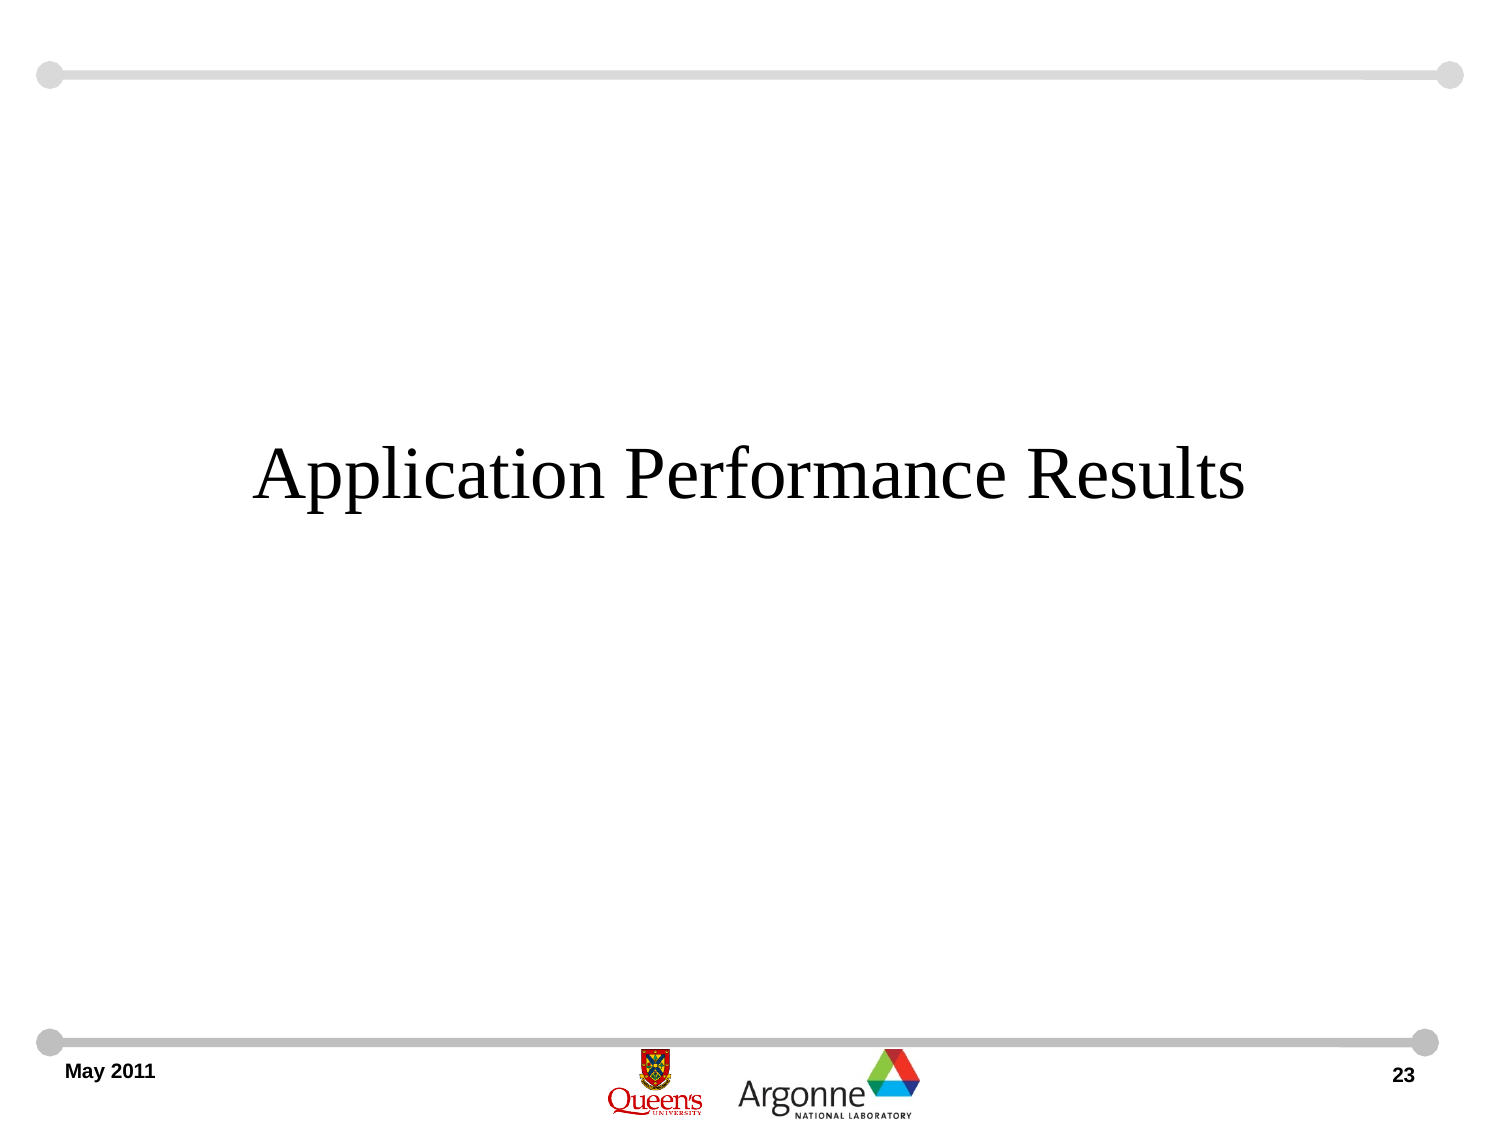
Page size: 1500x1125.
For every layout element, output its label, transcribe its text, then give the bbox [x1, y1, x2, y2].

picture [608, 1049, 702, 1115]
title Application Performance Results [112, 374, 1388, 563]
picture [738, 1049, 920, 1119]
